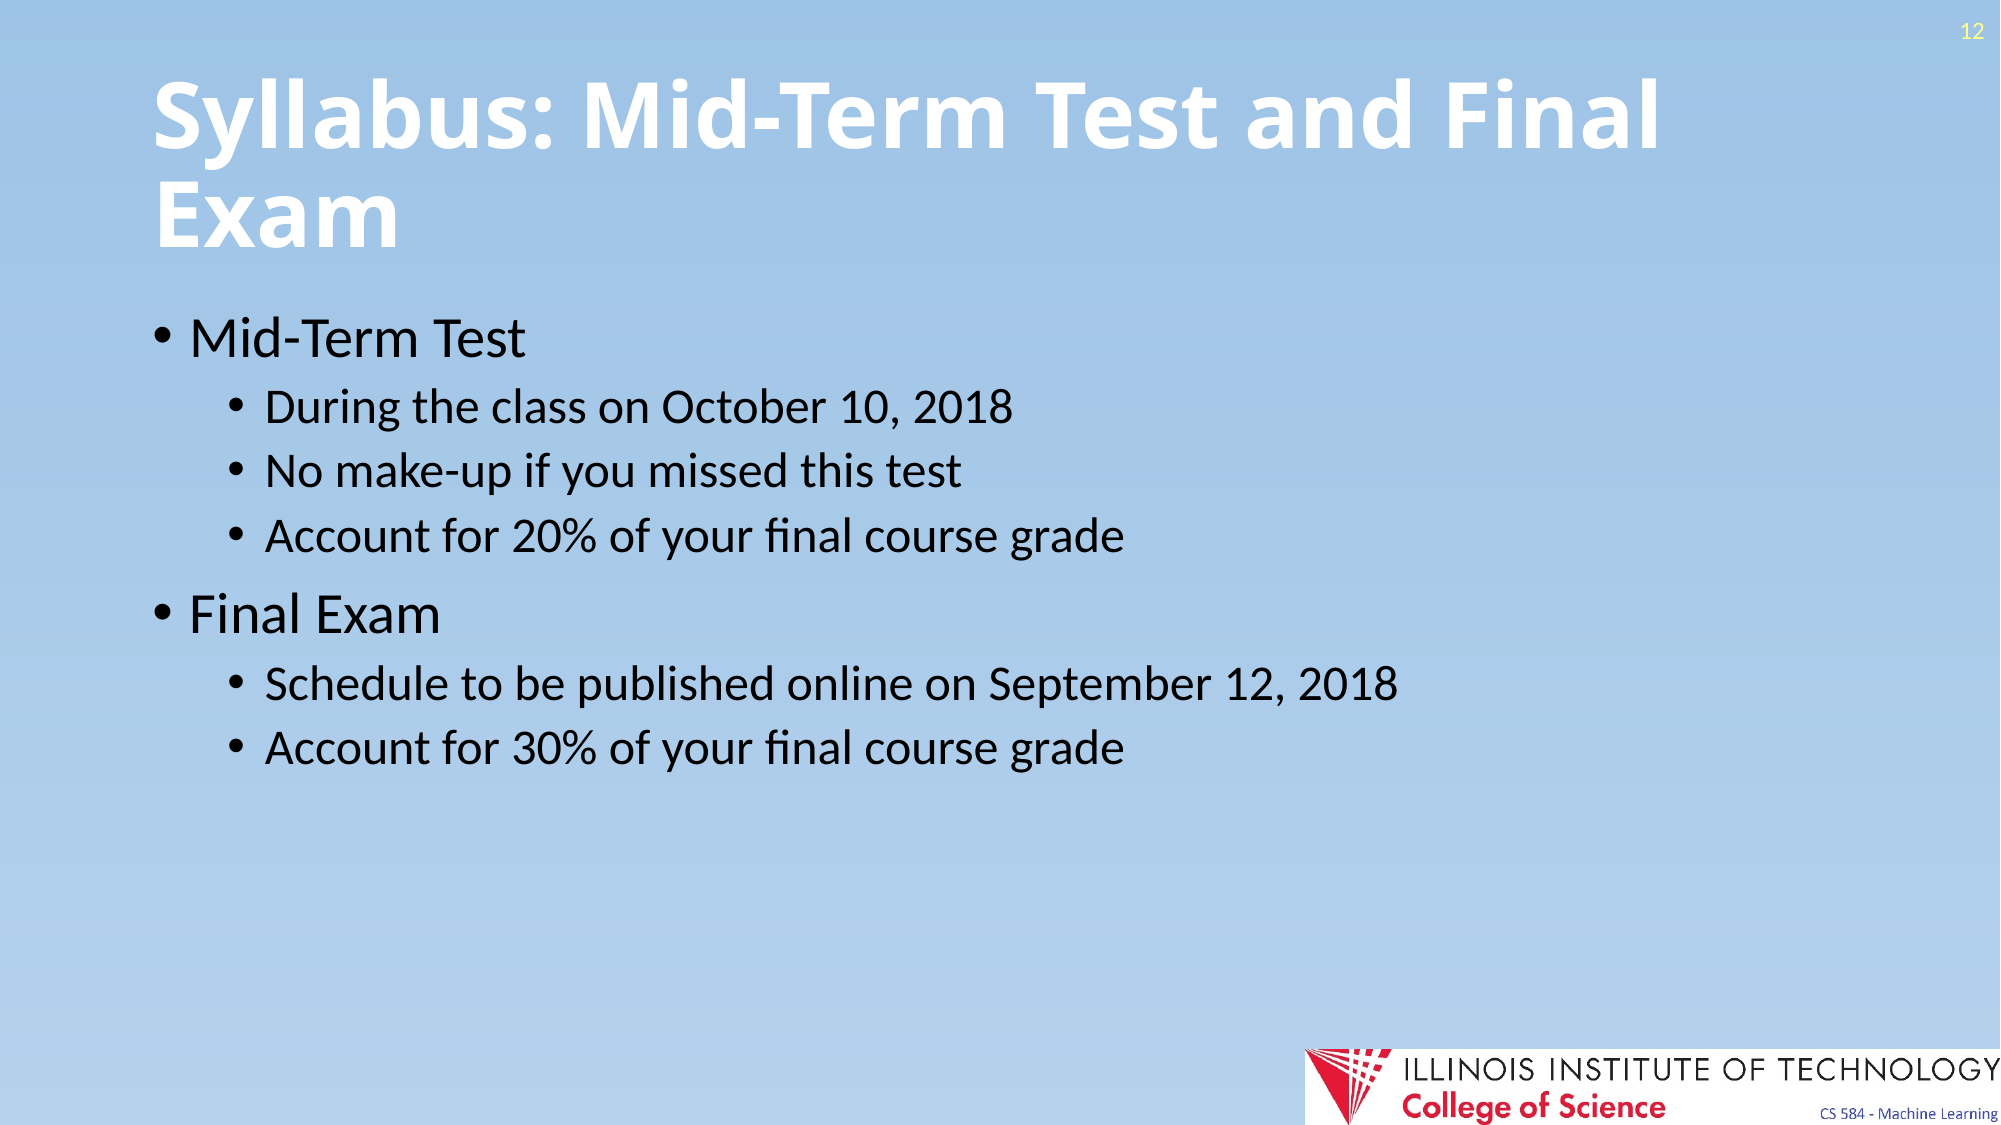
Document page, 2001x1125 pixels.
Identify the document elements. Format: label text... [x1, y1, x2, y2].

list Mid-Term Test During the class on October 10, 2018 No make-up if you missed this test Account for 20% of your final course grade Final Exam Schedule to be published online on September 12, 2018 Account for 30% of your final course grade [137, 299, 1863, 1014]
slide_number 12 [1550, 0, 2000, 60]
picture [1305, 1049, 2000, 1125]
title Syllabus: Mid-Term Test and Final Exam [137, 59, 1863, 278]
